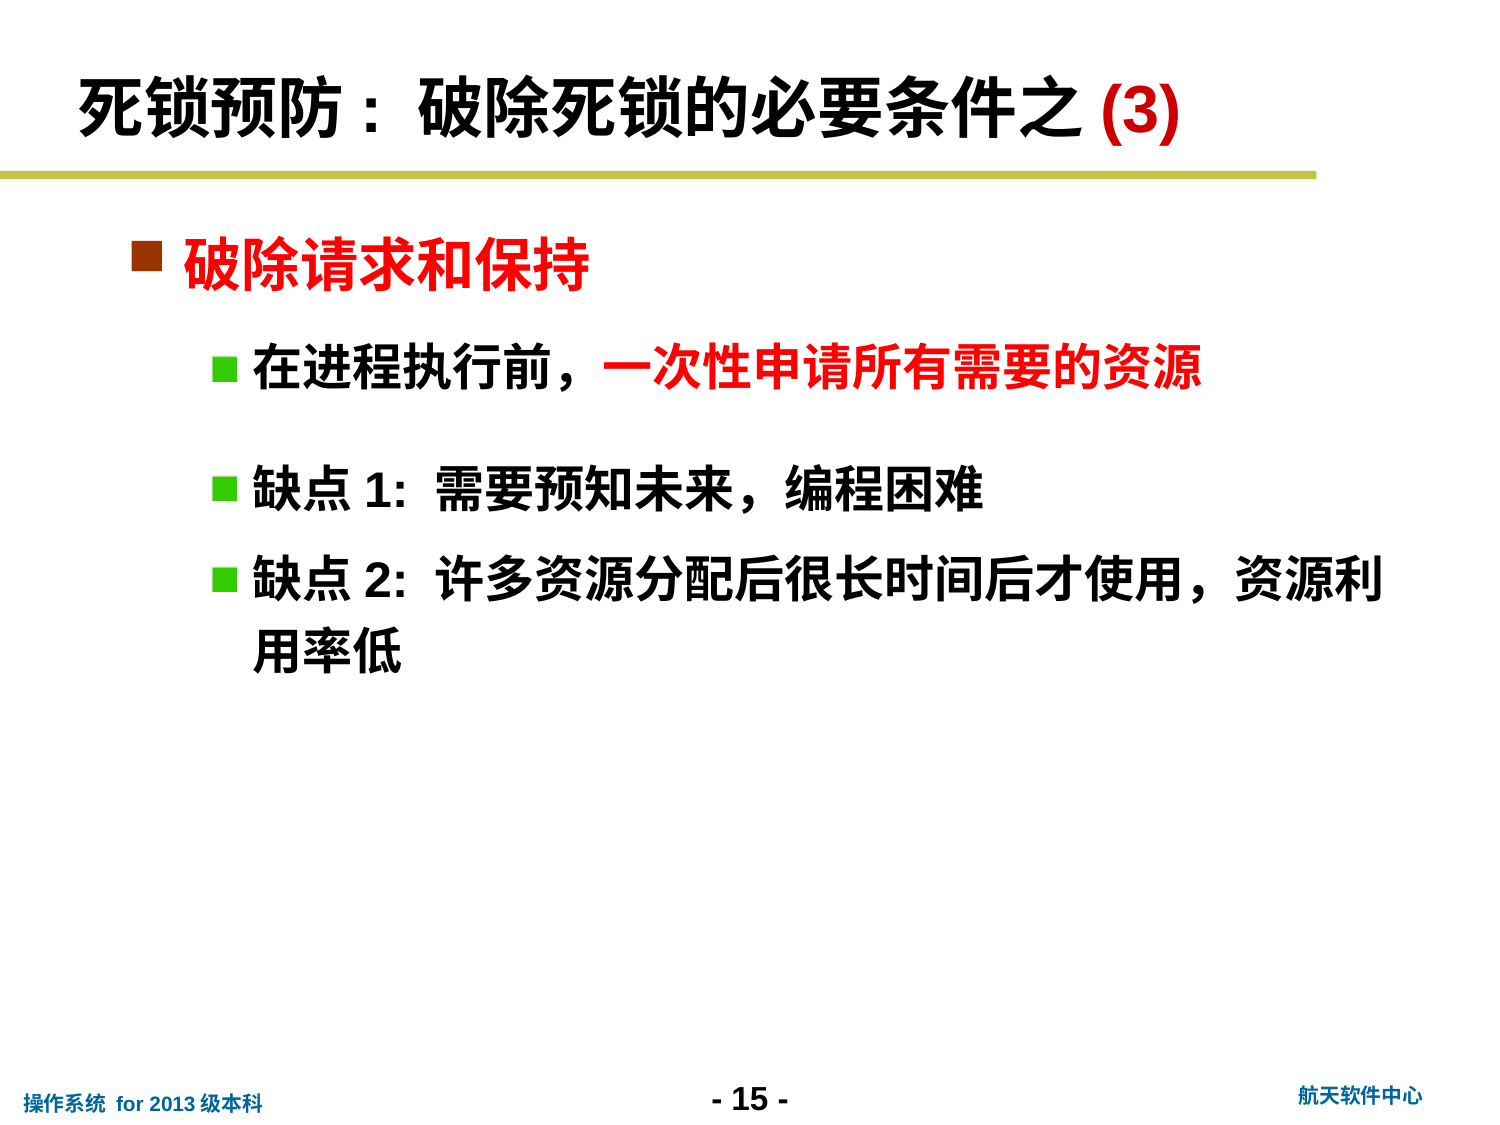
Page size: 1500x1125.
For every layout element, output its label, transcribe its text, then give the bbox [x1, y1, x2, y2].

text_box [162, 437, 1413, 525]
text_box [162, 315, 1413, 404]
title 死锁预防: 破除死锁的必要条件之(3) [62, 50, 1350, 161]
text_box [162, 528, 1413, 688]
text_box 破除请求和保持 [112, 200, 1412, 342]
